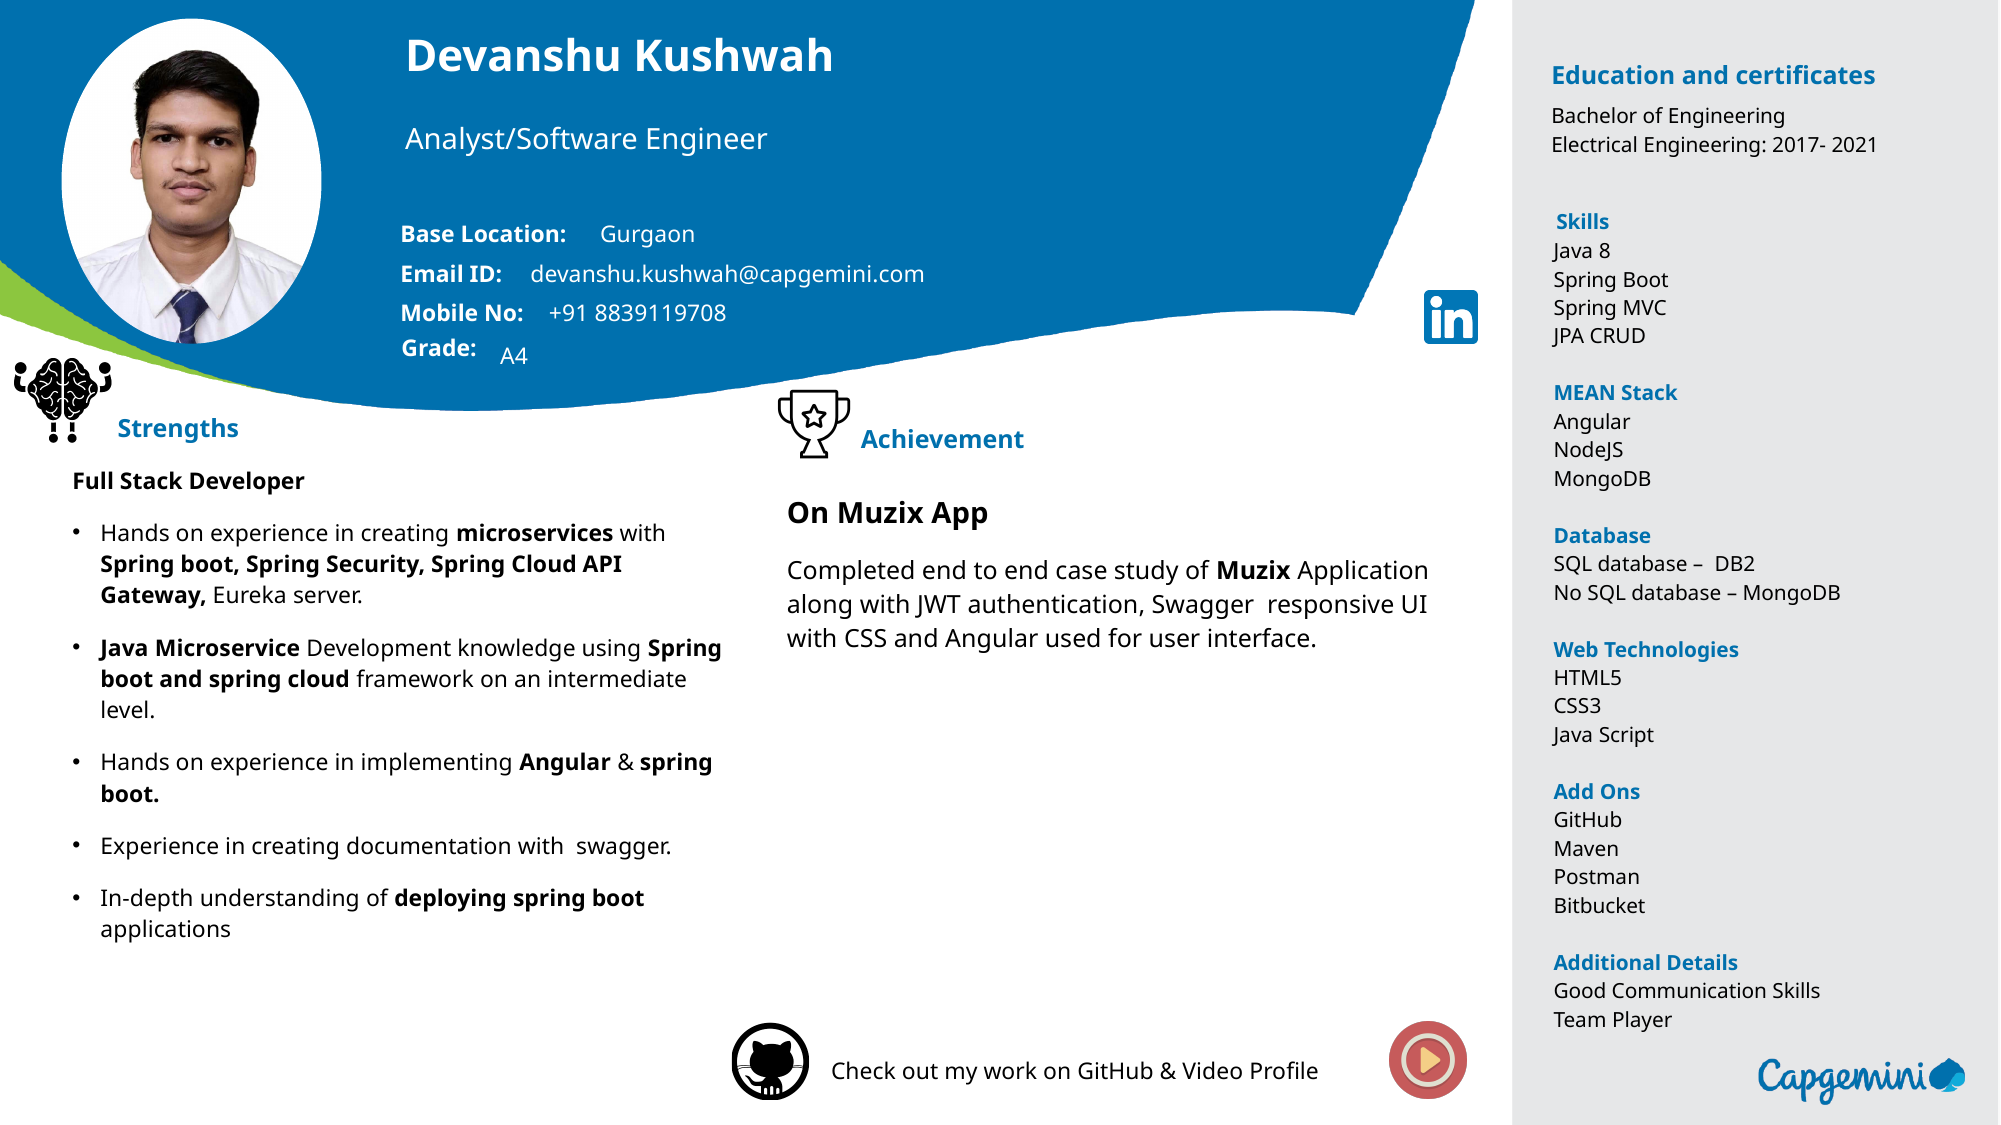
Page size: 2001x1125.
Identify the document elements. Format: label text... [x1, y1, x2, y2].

list Full Stack Developer Hands on experience in creating microservices with Spring boot, Spring Security, Spring Cloud API Gateway, Eureka server. Java Microservice Development knowledge using Spring boot and spring cloud framework on an intermediate level. Hands on experience in implementing Angular & spring boot. Experience in creating documentation with swagger. In-depth understanding of deploying spring boot applications [72, 462, 732, 1078]
list Analyst/Software Engineer [404, 109, 1399, 162]
list devanshu.kushwah@capgemini.com [530, 262, 1144, 297]
text_box Bachelor of Engineering Electrical Engineering: 2017- 2021 [1536, 92, 1935, 164]
list On Muzix App Completed end to end case study of Muzix Application along with JWT authentication, Swagger responsive UI with CSS and Angular used for user interface. [786, 489, 1458, 852]
text_box A4 [500, 323, 891, 378]
list Devanshu Kushwah [404, 33, 1426, 85]
text_box Check out my work on GitHub & Video Profile [816, 1049, 1376, 1092]
list +91 8839119708 [548, 302, 940, 357]
picture [0, 0, 1998, 1125]
list Gurgaon [600, 222, 990, 262]
text_box Java 8 Spring Boot Spring MVC JPA CRUD MEAN Stack Angular NodeJS MongoDB Database SQL database – DB2 No SQL database – MongoDB Web Technologies HTML5 CSS3 Java Script Add Ons GitHub Maven Postman Bitbucket Additional Details Good Communication Skills Team Player [1538, 173, 1985, 1093]
